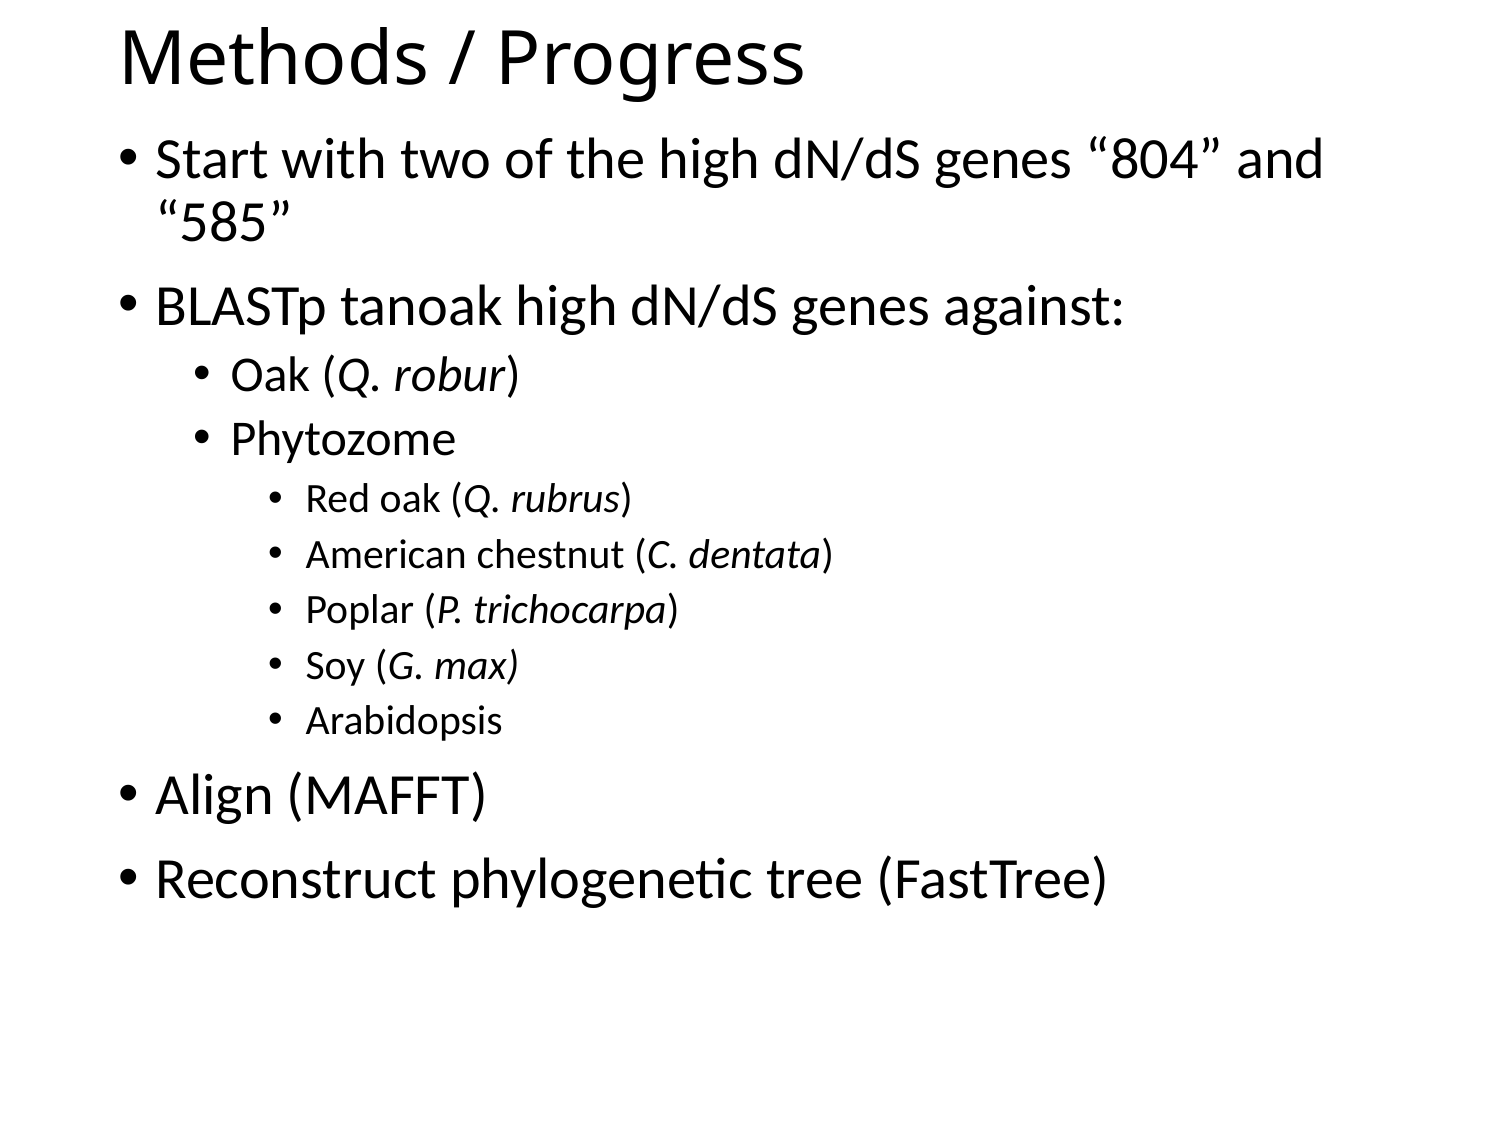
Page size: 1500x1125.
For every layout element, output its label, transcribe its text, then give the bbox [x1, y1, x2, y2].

title Methods / Progress [103, 20, 1397, 100]
list Start with two of the high dN/dS genes “804” and “585” BLASTp tanoak high dN/dS genes against: Oak (Q. robur) Phytozome Red oak (Q. rubrus) American chestnut (C. dentata) Poplar (P. trichocarpa) Soy (G. max) Arabidopsis Align (MAFFT) Reconstruct phylogenetic tree (FastTree) [103, 120, 1397, 1014]
